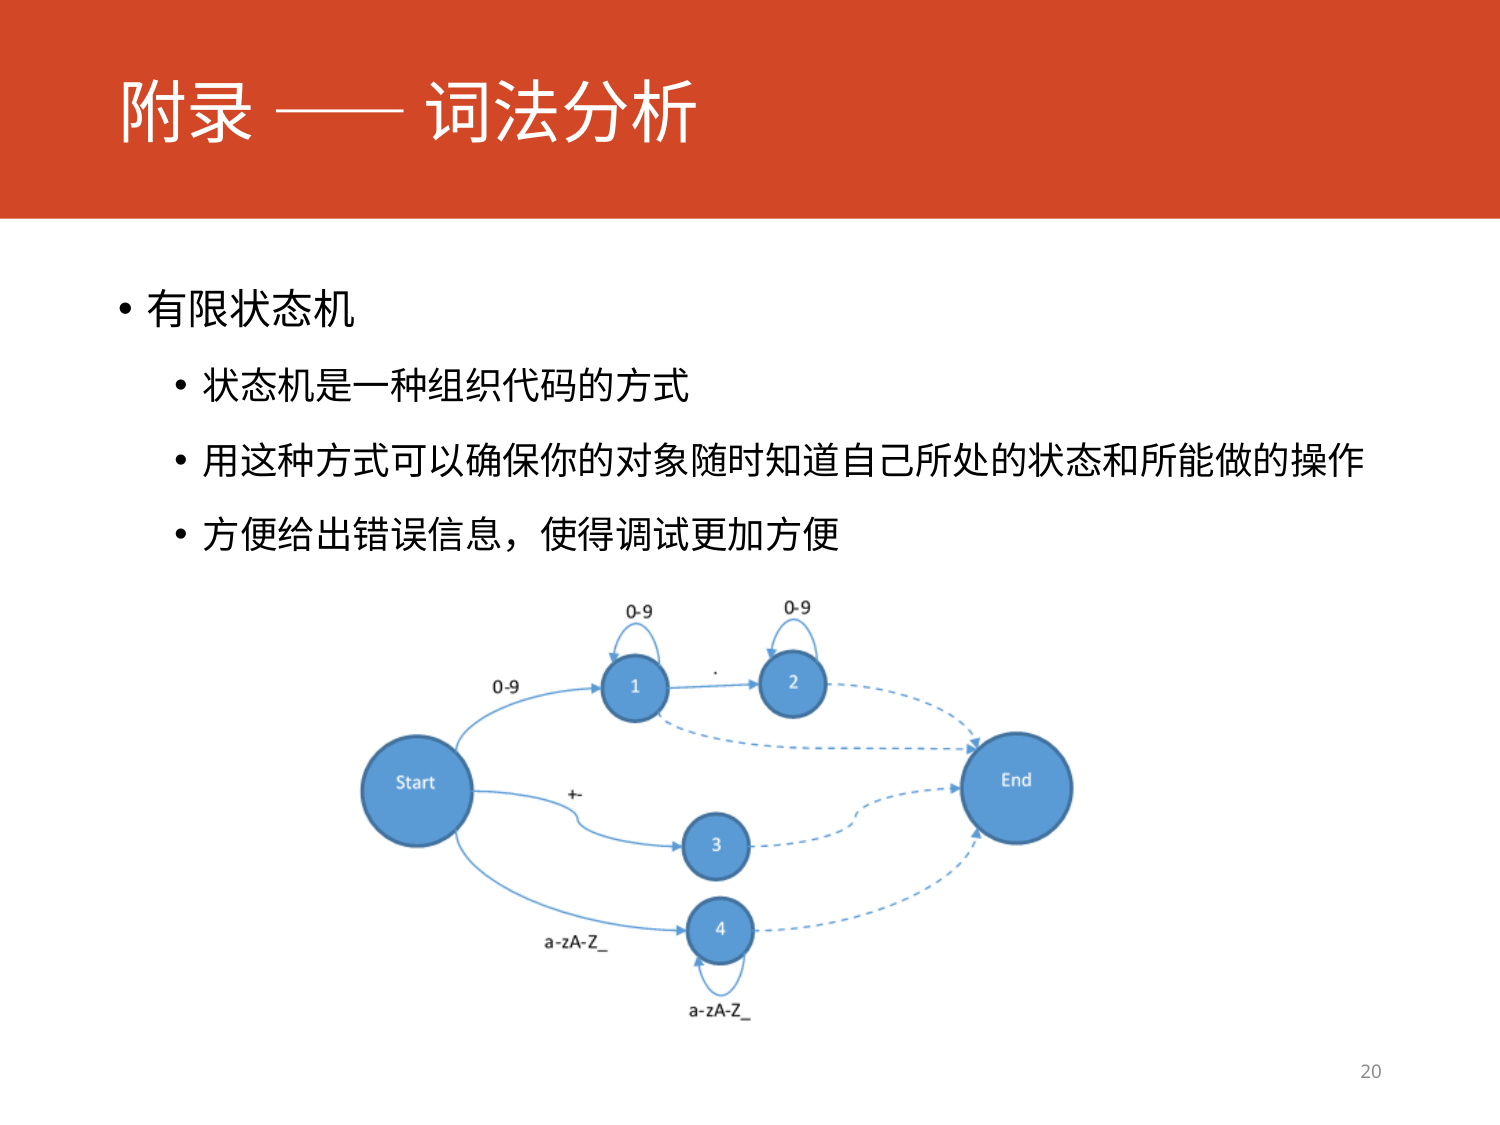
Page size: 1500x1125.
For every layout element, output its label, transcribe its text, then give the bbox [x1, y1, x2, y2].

title 附录 —— 词法分析 [103, 1, 1397, 219]
slide_number 20 [993, 1042, 1397, 1103]
list 有限状态机 状态机是一种组织代码的方式 用这种方式可以确保你的对象随时知道自己所处的状态和所能做的操作 方便给出错误信息，使得调试更加方便 [103, 255, 1397, 1014]
picture [331, 576, 1093, 1051]
